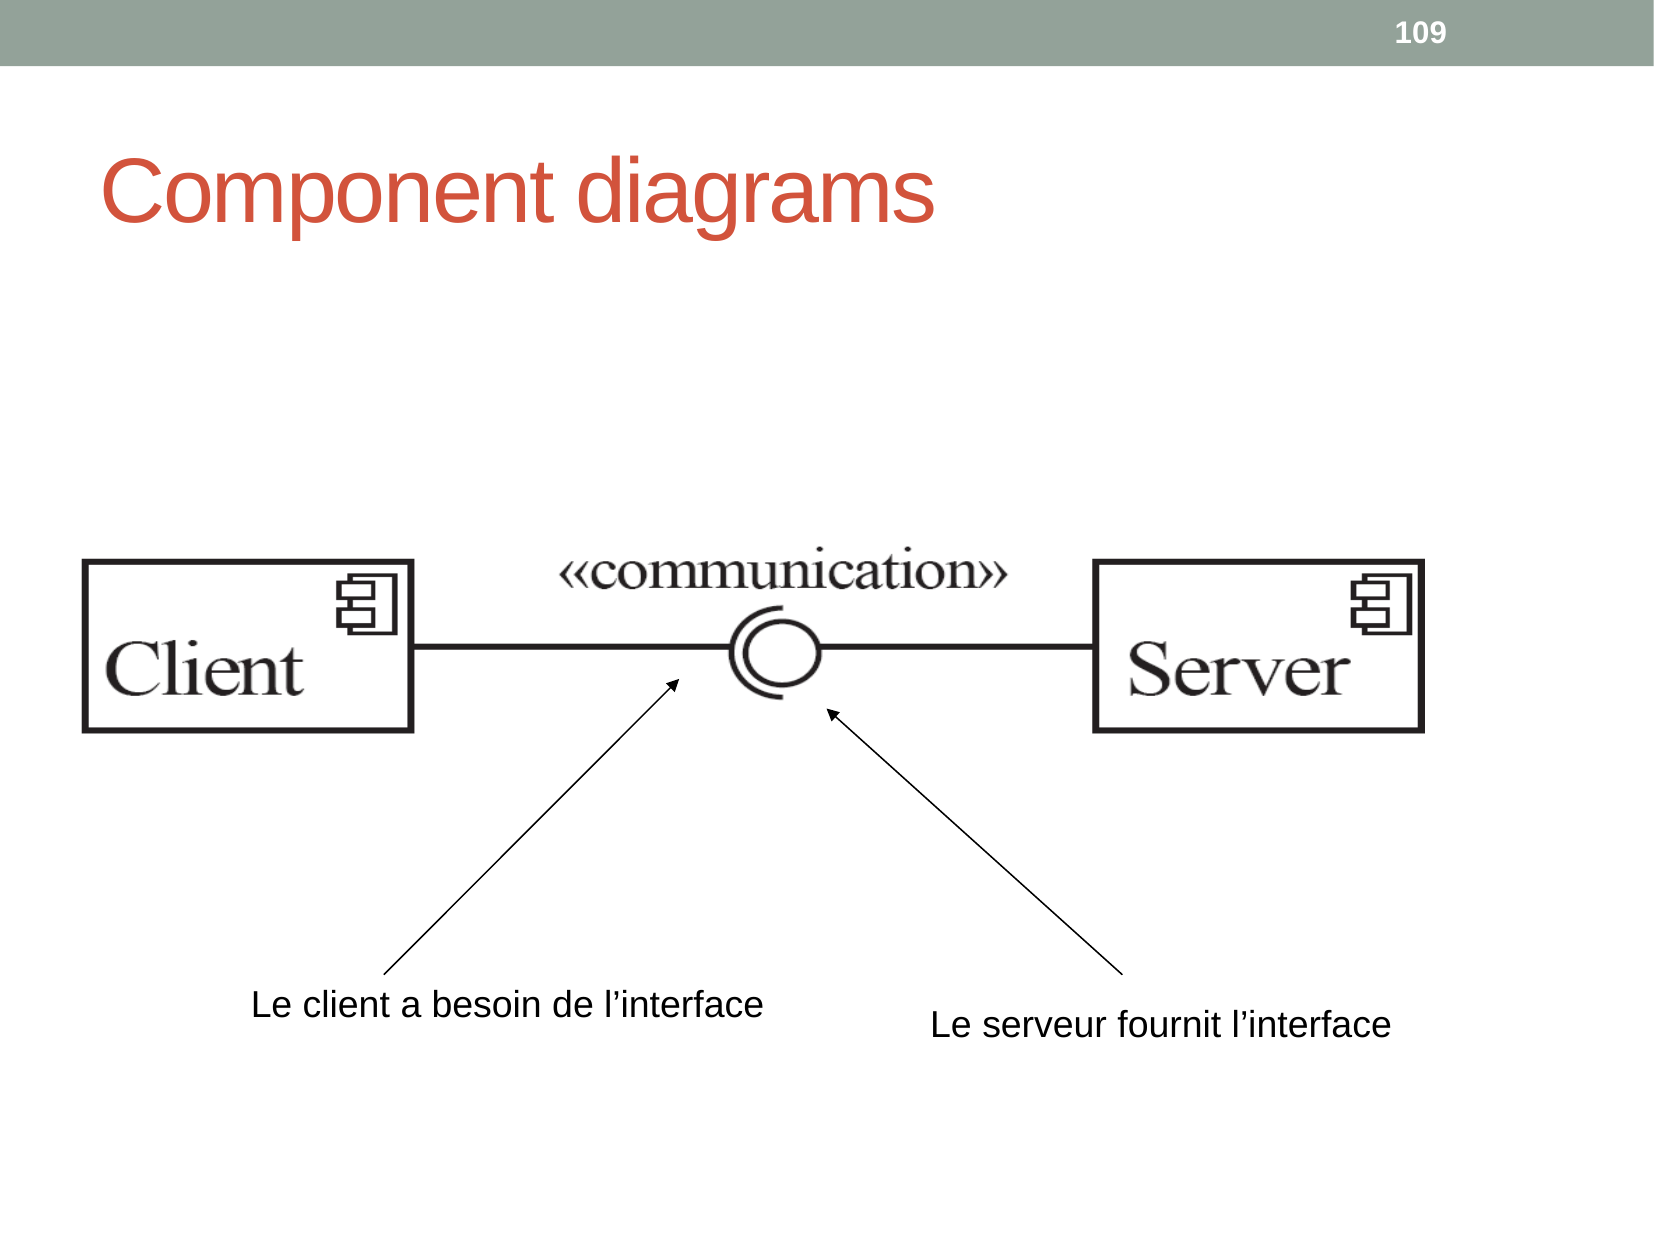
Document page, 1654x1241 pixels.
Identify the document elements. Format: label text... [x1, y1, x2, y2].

text_box Le serveur fournit l’interface [915, 993, 1540, 1093]
text_box Le client a besoin de l’interface [236, 974, 680, 1074]
picture [74, 531, 1426, 736]
title Component diagrams [82, 96, 1571, 276]
slide_number 109 [1378, 3, 1571, 63]
